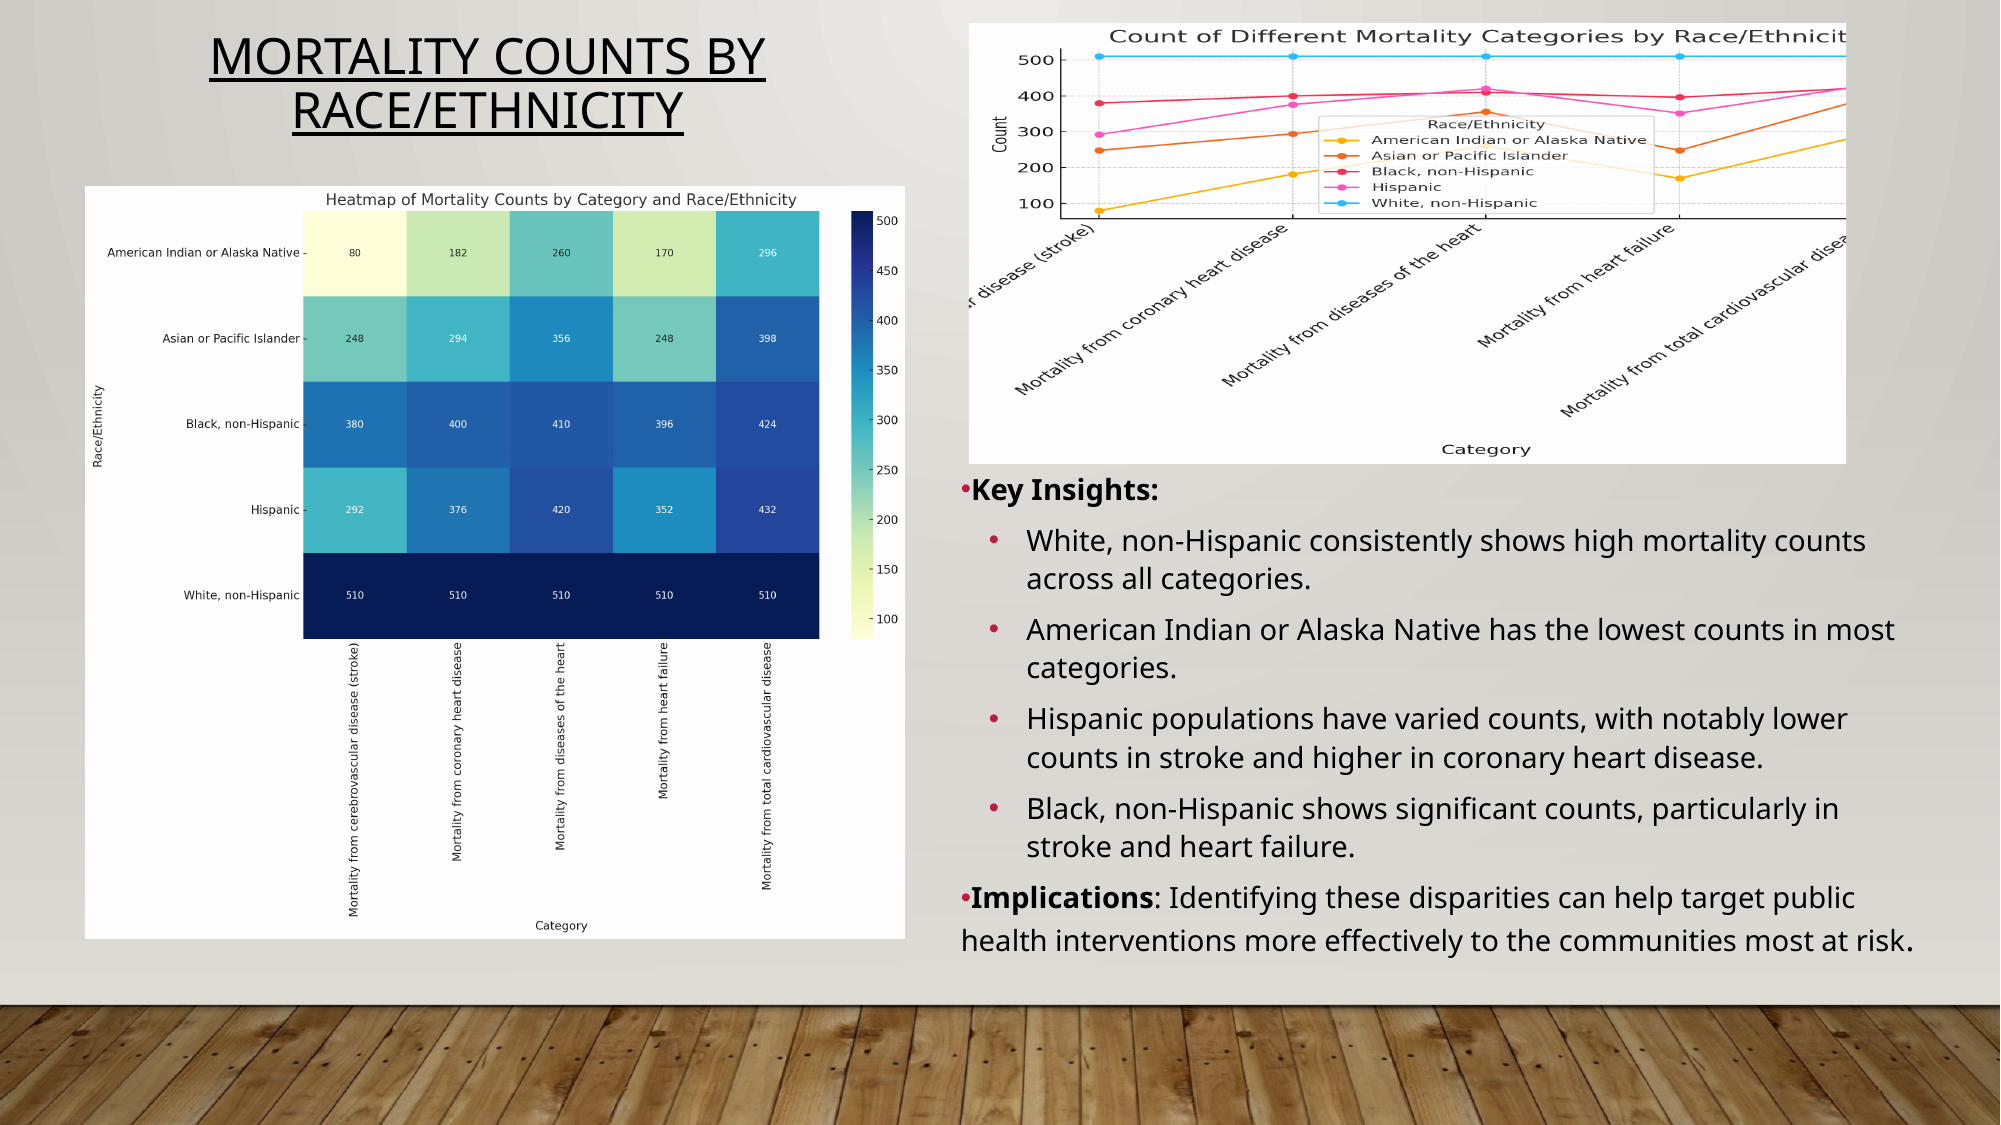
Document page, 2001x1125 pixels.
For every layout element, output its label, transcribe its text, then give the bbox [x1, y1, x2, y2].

picture [85, 186, 905, 939]
picture [0, 1006, 2000, 1125]
title Mortality Counts by Race/Ethnicity [122, 24, 853, 159]
text_box [0, 0, 2000, 330]
text_box [0, 330, 2000, 1004]
text_box Key Insights: White, non-Hispanic consistently shows high mortality counts across all categories. American Indian or Alaska Native has the lowest counts in most categories. Hispanic populations have varied counts, with notably lower counts in stroke and higher in coronary heart disease. Black, non-Hispanic shows significant counts, particularly in stroke and heart failure. Implications: Identifying these disparities can help target public health interventions more effectively to the communities most at risk. [946, 460, 1943, 966]
picture [968, 22, 1847, 464]
